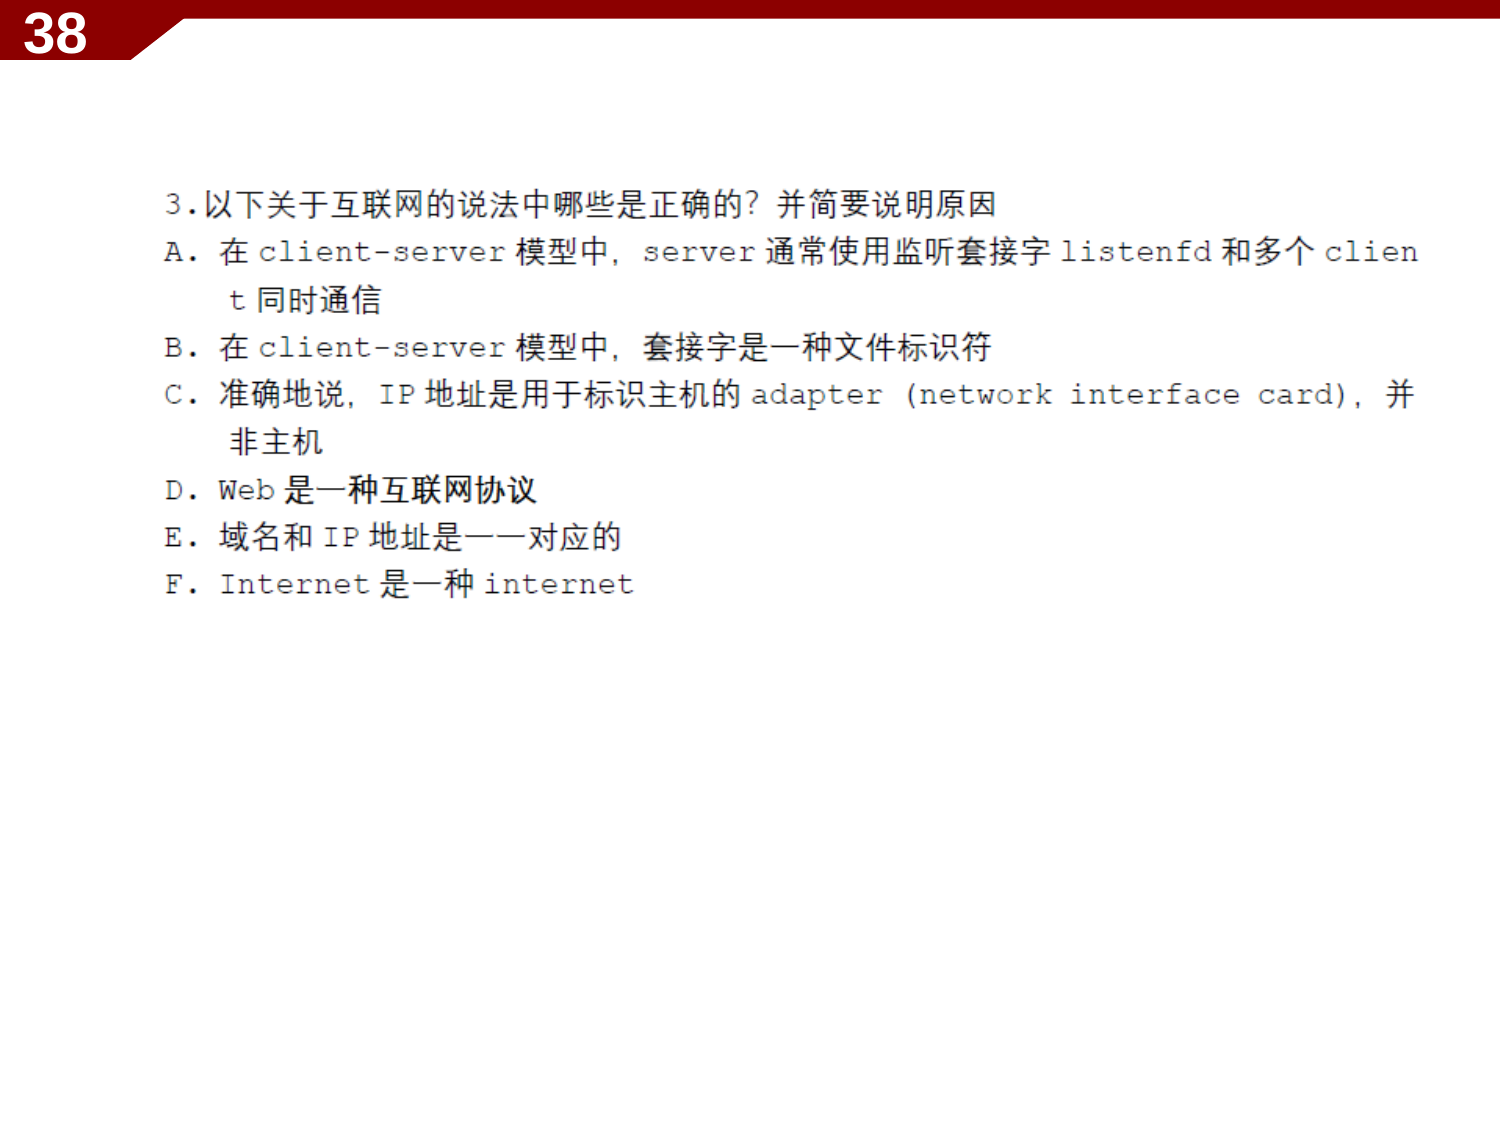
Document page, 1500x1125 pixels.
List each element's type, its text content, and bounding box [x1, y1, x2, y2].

slide_number 38 [0, 0, 104, 60]
picture [132, 175, 1464, 614]
